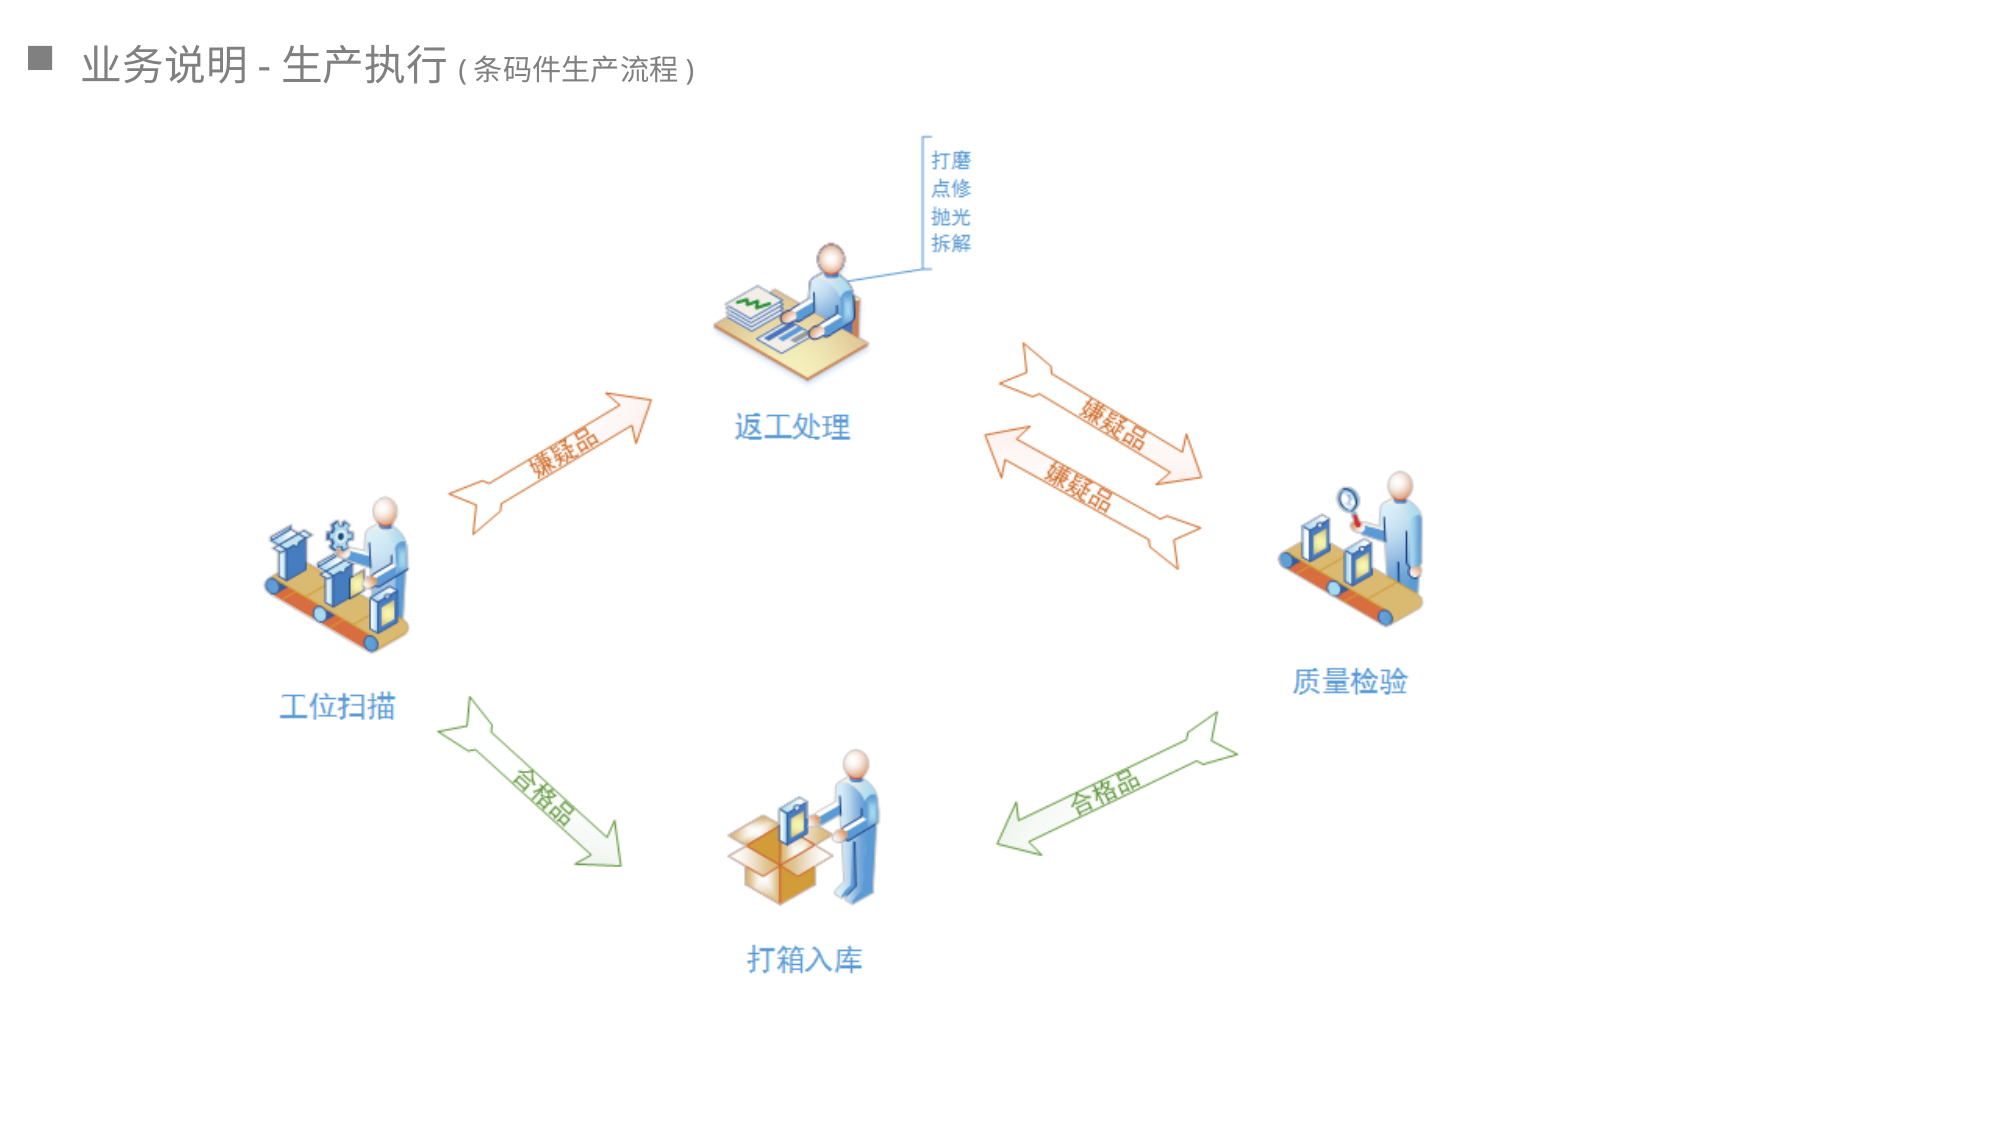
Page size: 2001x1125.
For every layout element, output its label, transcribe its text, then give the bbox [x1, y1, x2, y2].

text_box 业务说明-生产执行(条码件生产流程) [9, 31, 1358, 96]
picture [257, 135, 1432, 990]
